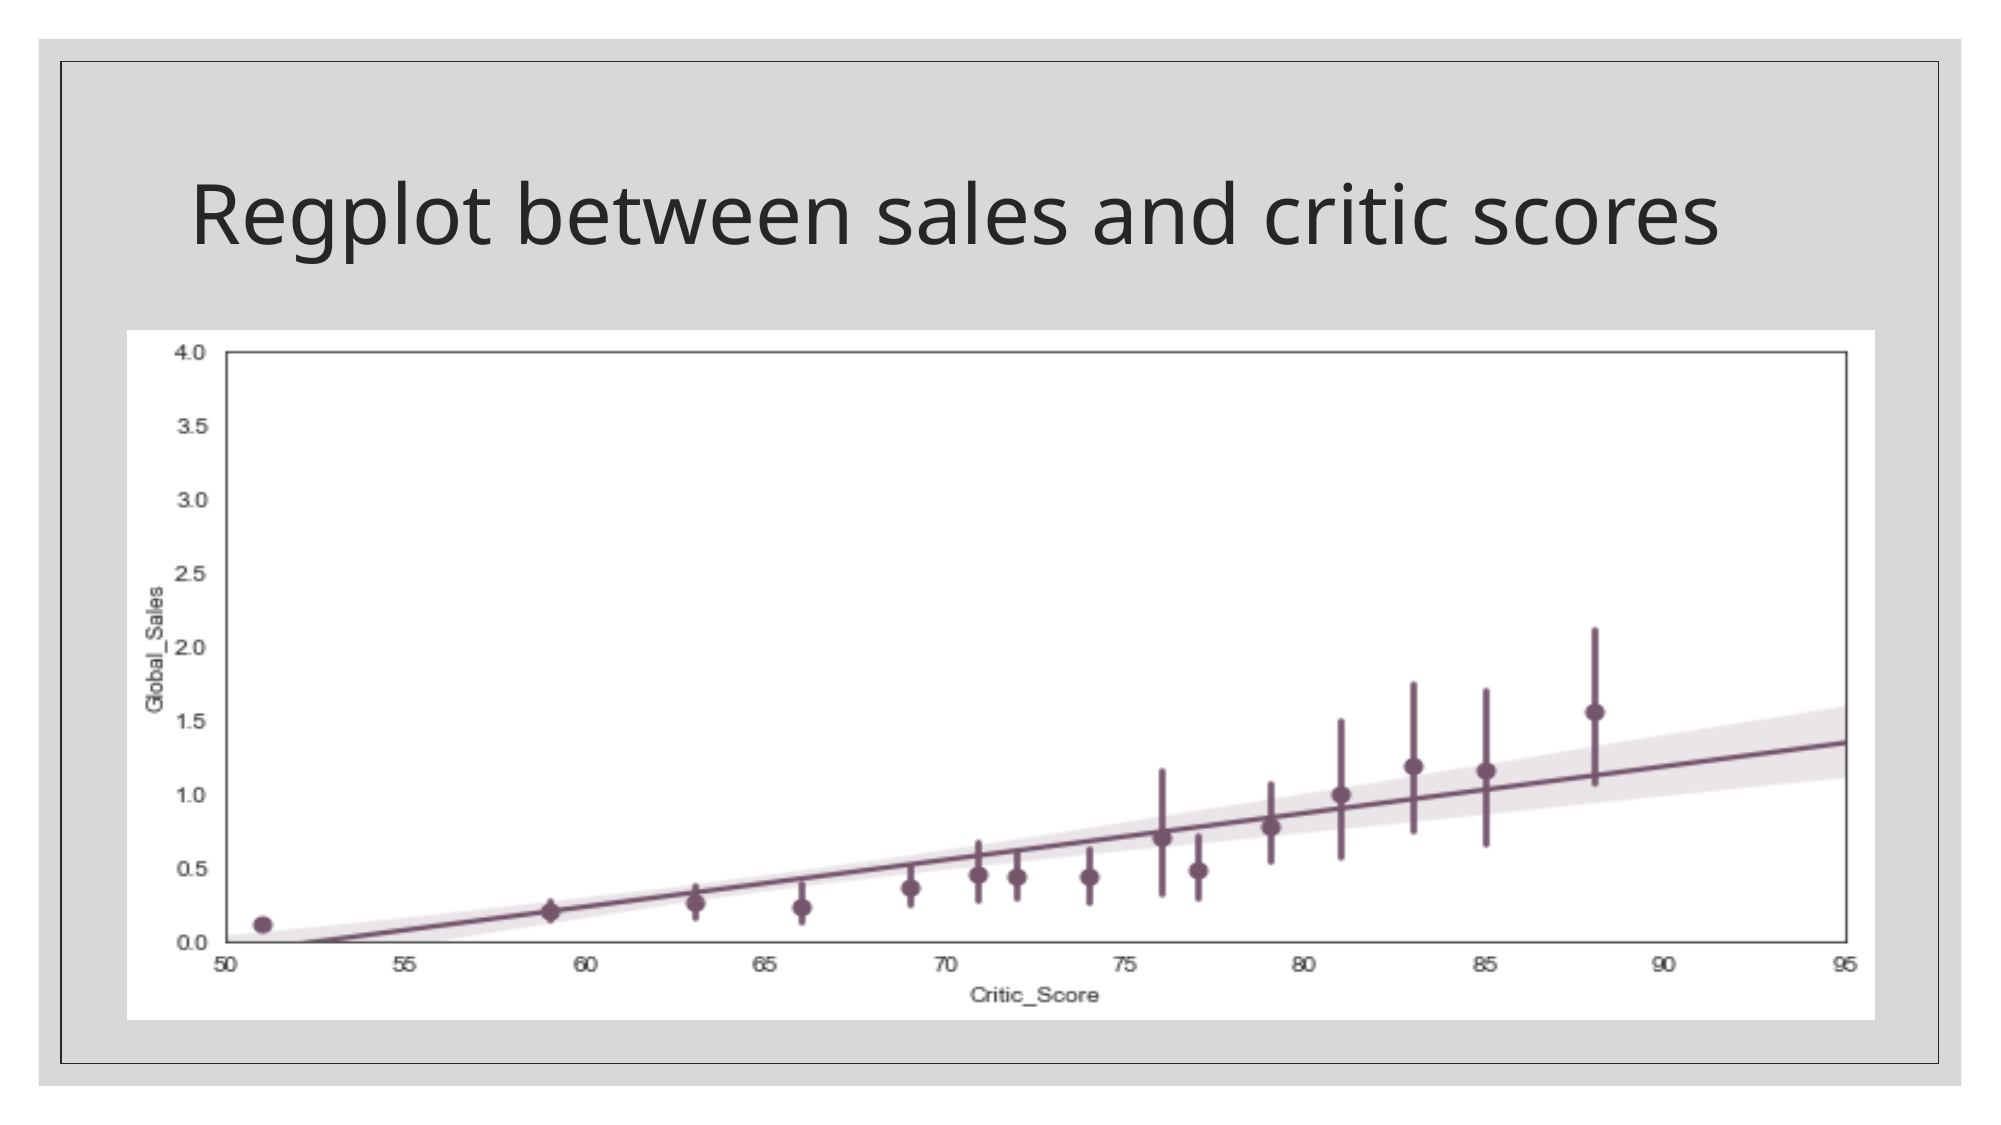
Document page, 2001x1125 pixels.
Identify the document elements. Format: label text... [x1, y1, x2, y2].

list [127, 330, 1875, 1020]
title Regplot between sales and critic scores [174, 105, 1825, 327]
